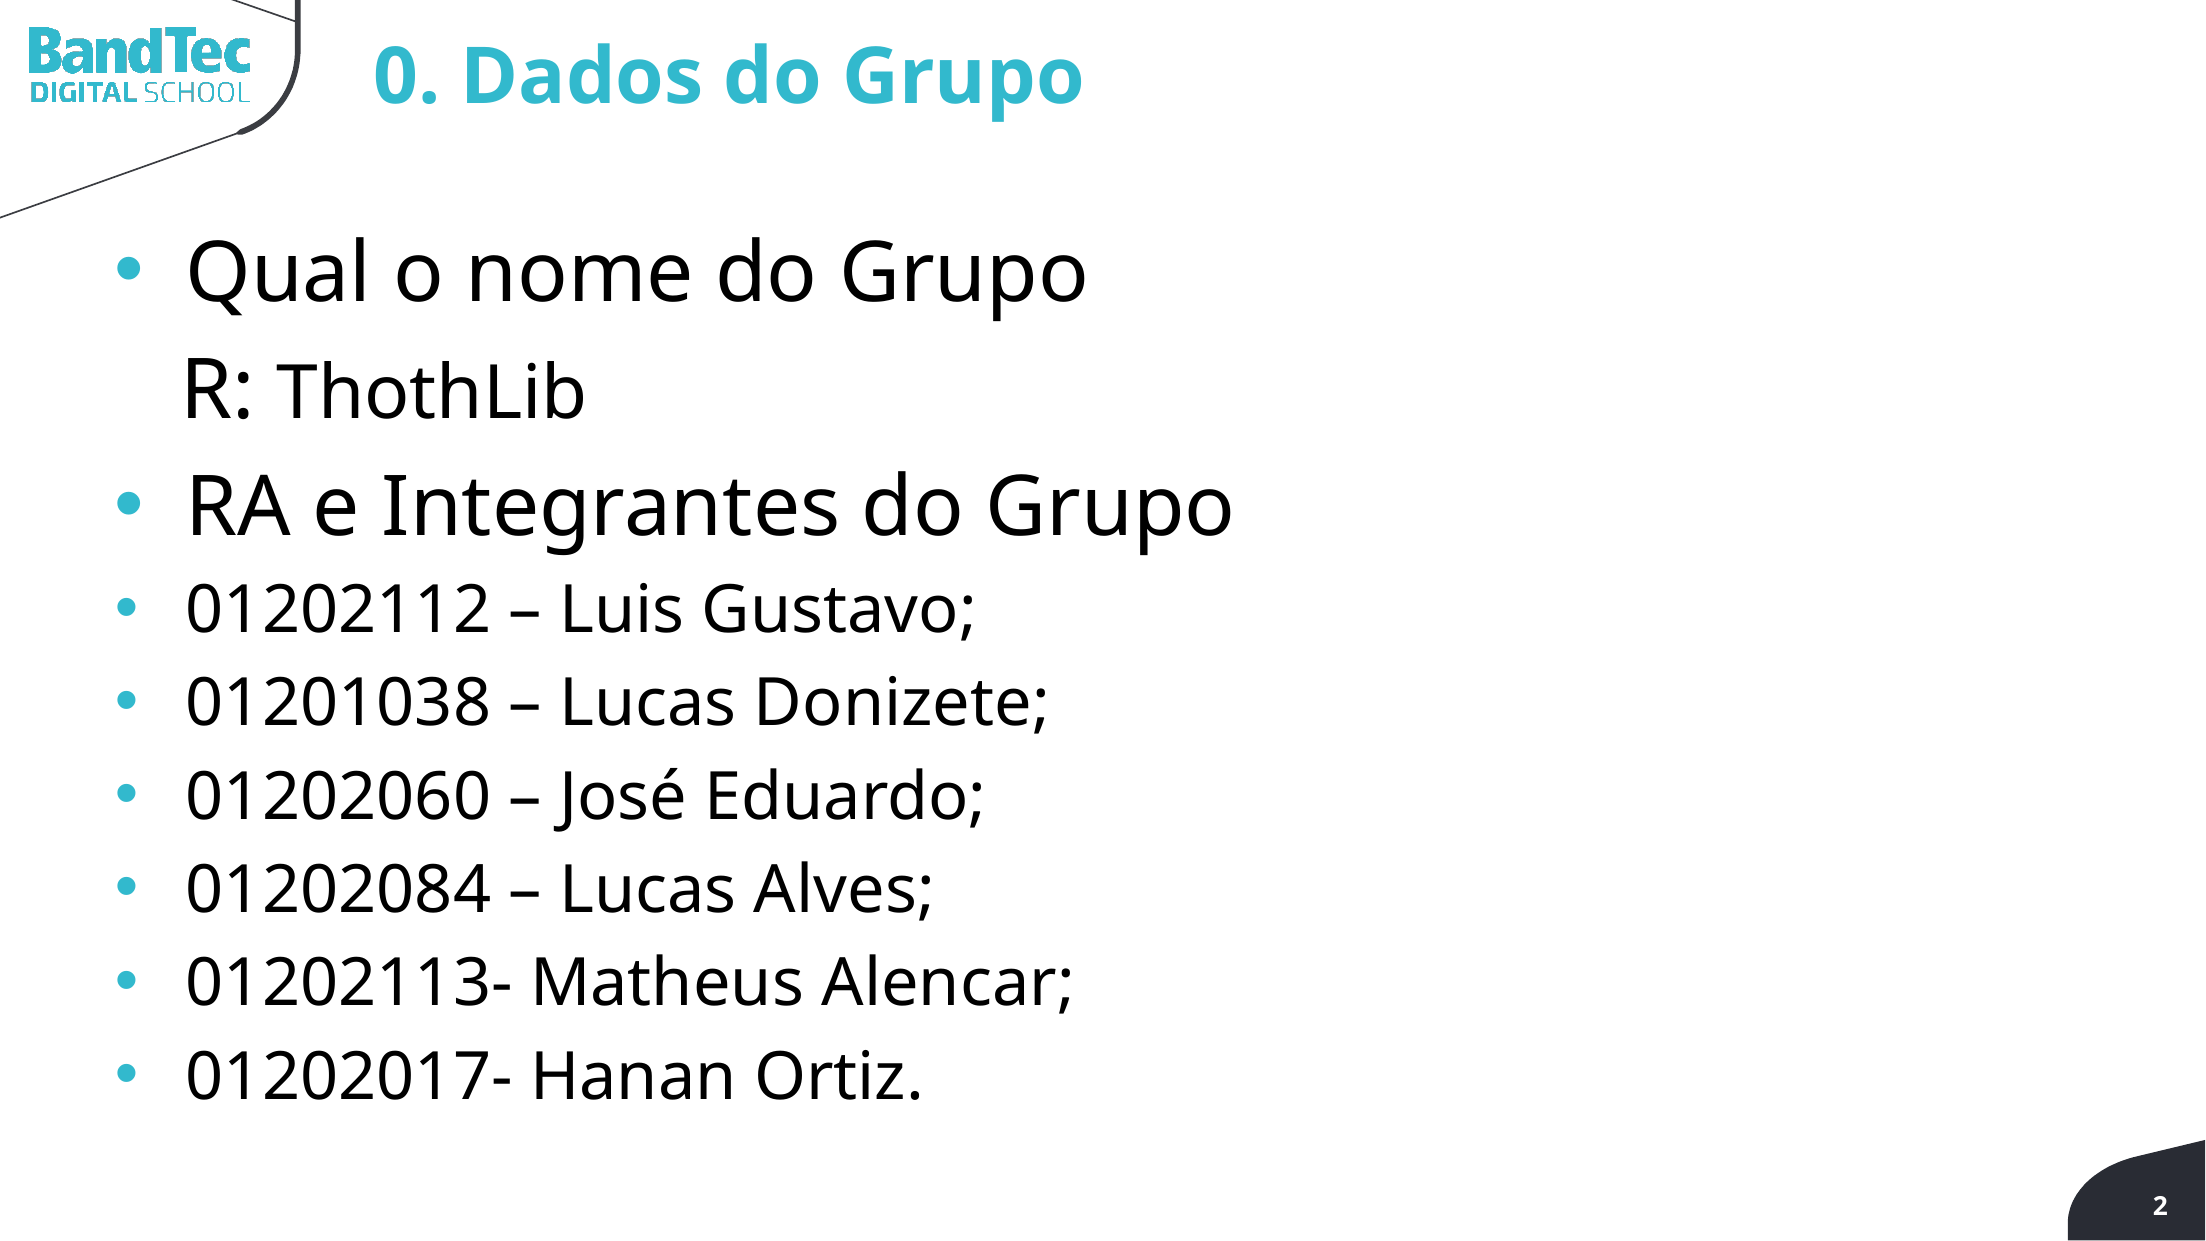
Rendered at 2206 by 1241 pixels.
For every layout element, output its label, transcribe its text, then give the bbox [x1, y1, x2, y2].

list Qual o nome do Grupo R: ThothLib RA e Integrantes do Grupo 01202112 – Luis Gustavo; 01201038 – Lucas Donizete; 01202060 – José Eduardo; 01202084 – Lucas Alves; 01202113- Matheus Alencar; 01202017- Hanan Ortiz. [100, 209, 2143, 1188]
picture [29, 27, 250, 110]
list 0. Dados do Grupo [358, 17, 2128, 144]
slide_number 2 [2067, 1186, 2172, 1223]
